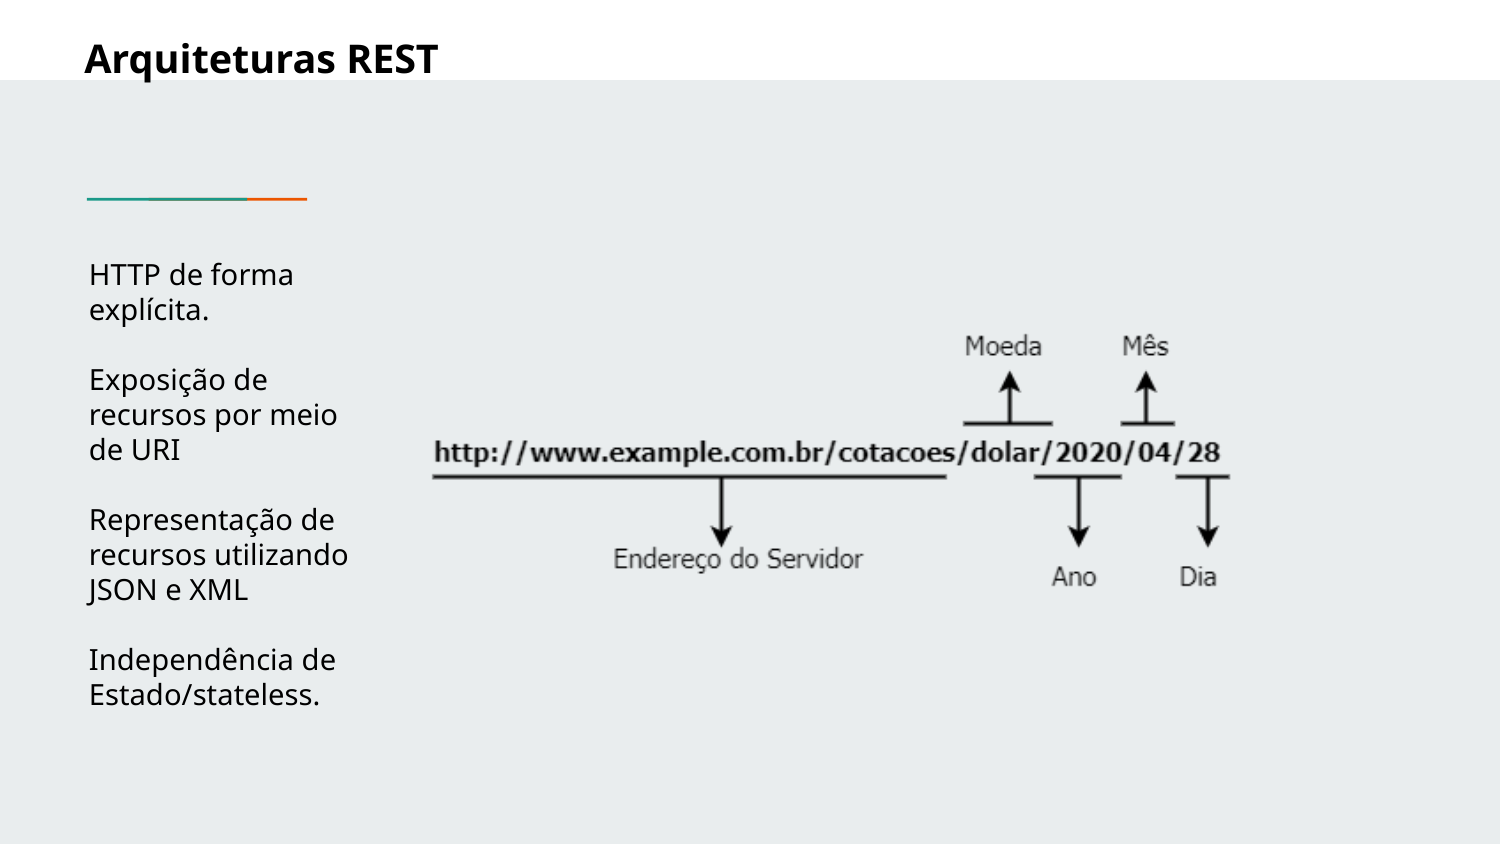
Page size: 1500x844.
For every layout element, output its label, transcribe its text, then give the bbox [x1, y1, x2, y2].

text_box Arquiteturas REST [0, 0, 937, 218]
picture [428, 314, 1349, 604]
text_box HTTP de forma explícita. Exposição de recursos por meio de URI Representação de recursos utilizando JSON e XML Independência de Estado/stateless. [74, 241, 372, 796]
